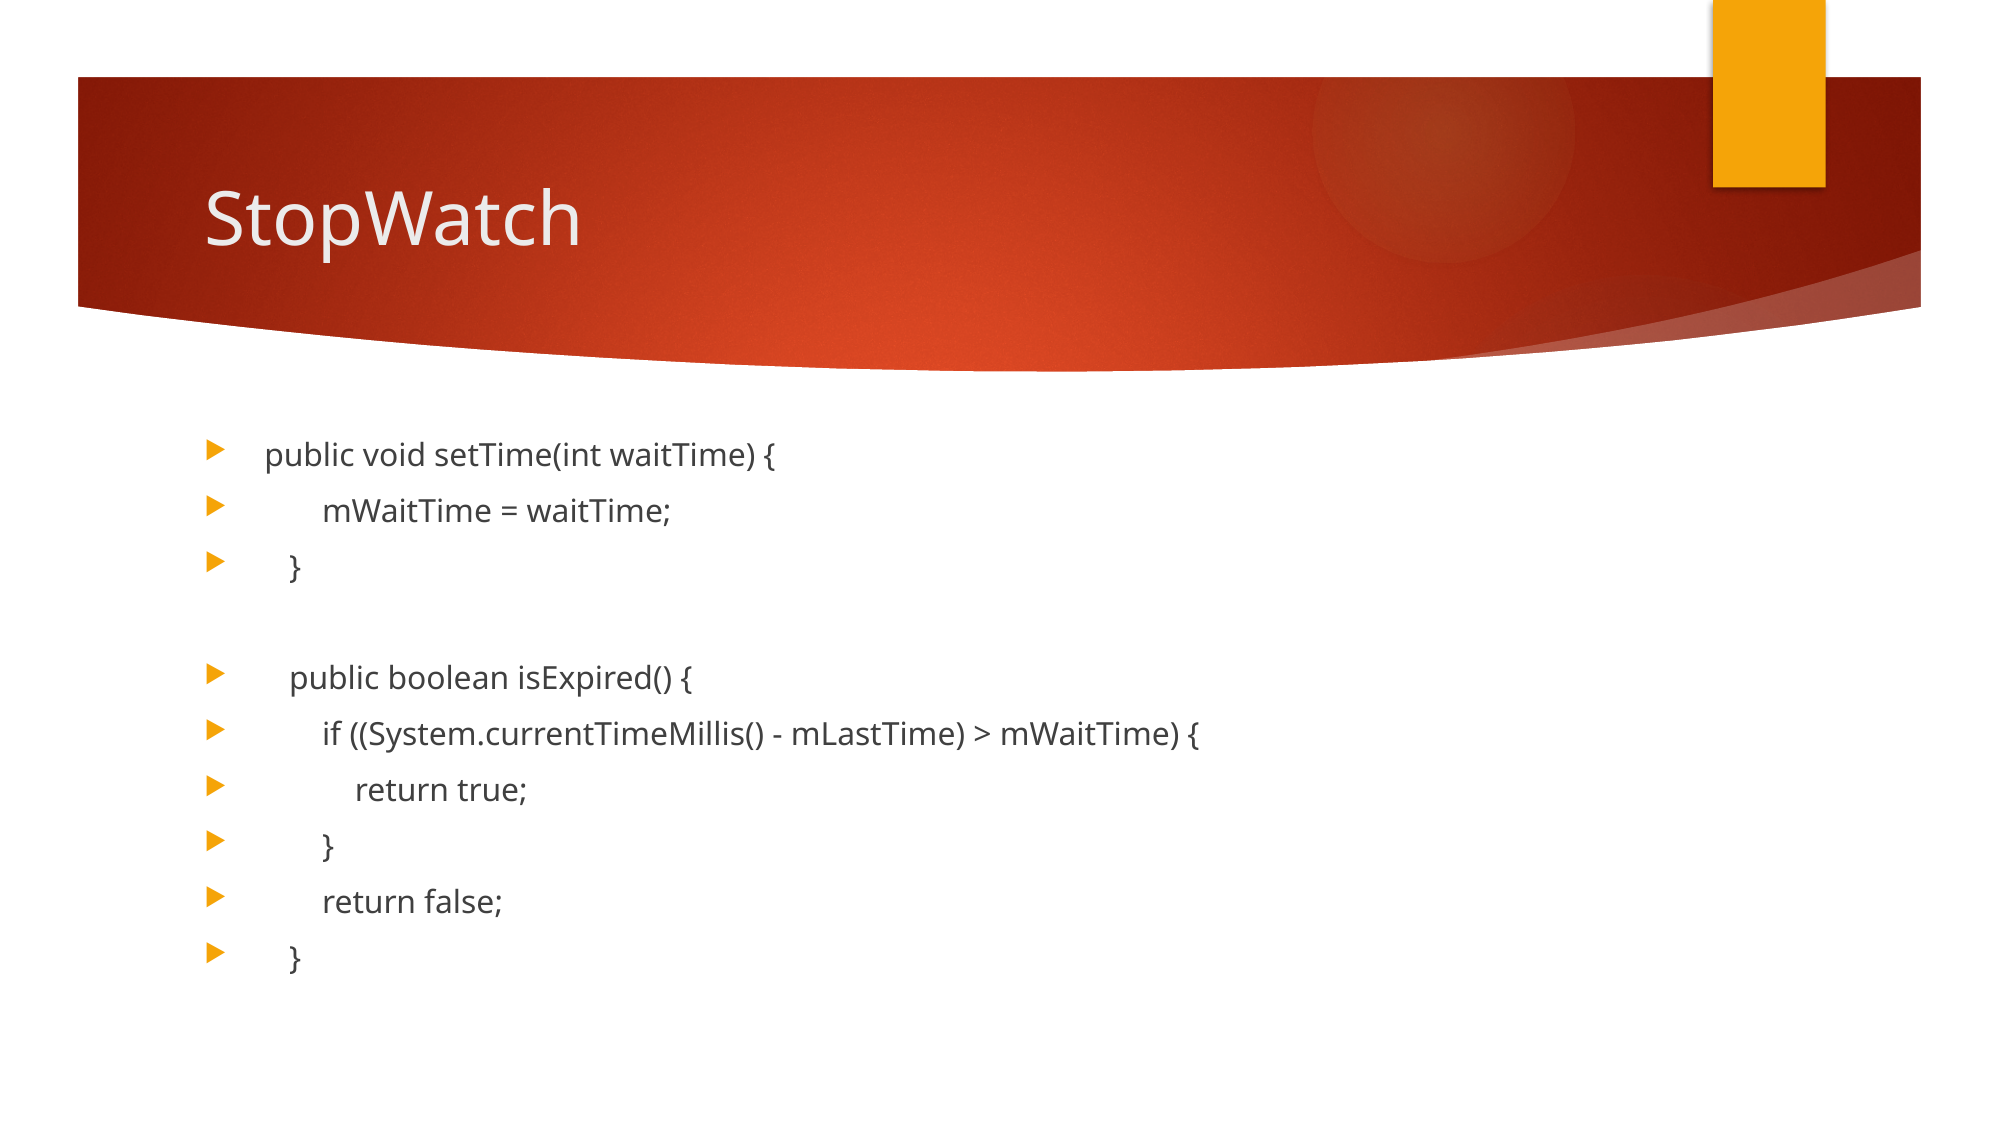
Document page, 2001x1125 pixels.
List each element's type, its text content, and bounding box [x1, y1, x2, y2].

list public void setTime(int waitTime) { mWaitTime = waitTime; } public boolean isExpired() { if ((System.currentTimeMillis() - mLastTime) > mWaitTime) { return true; } return false; } [189, 427, 1627, 988]
title StopWatch [189, 155, 1627, 275]
